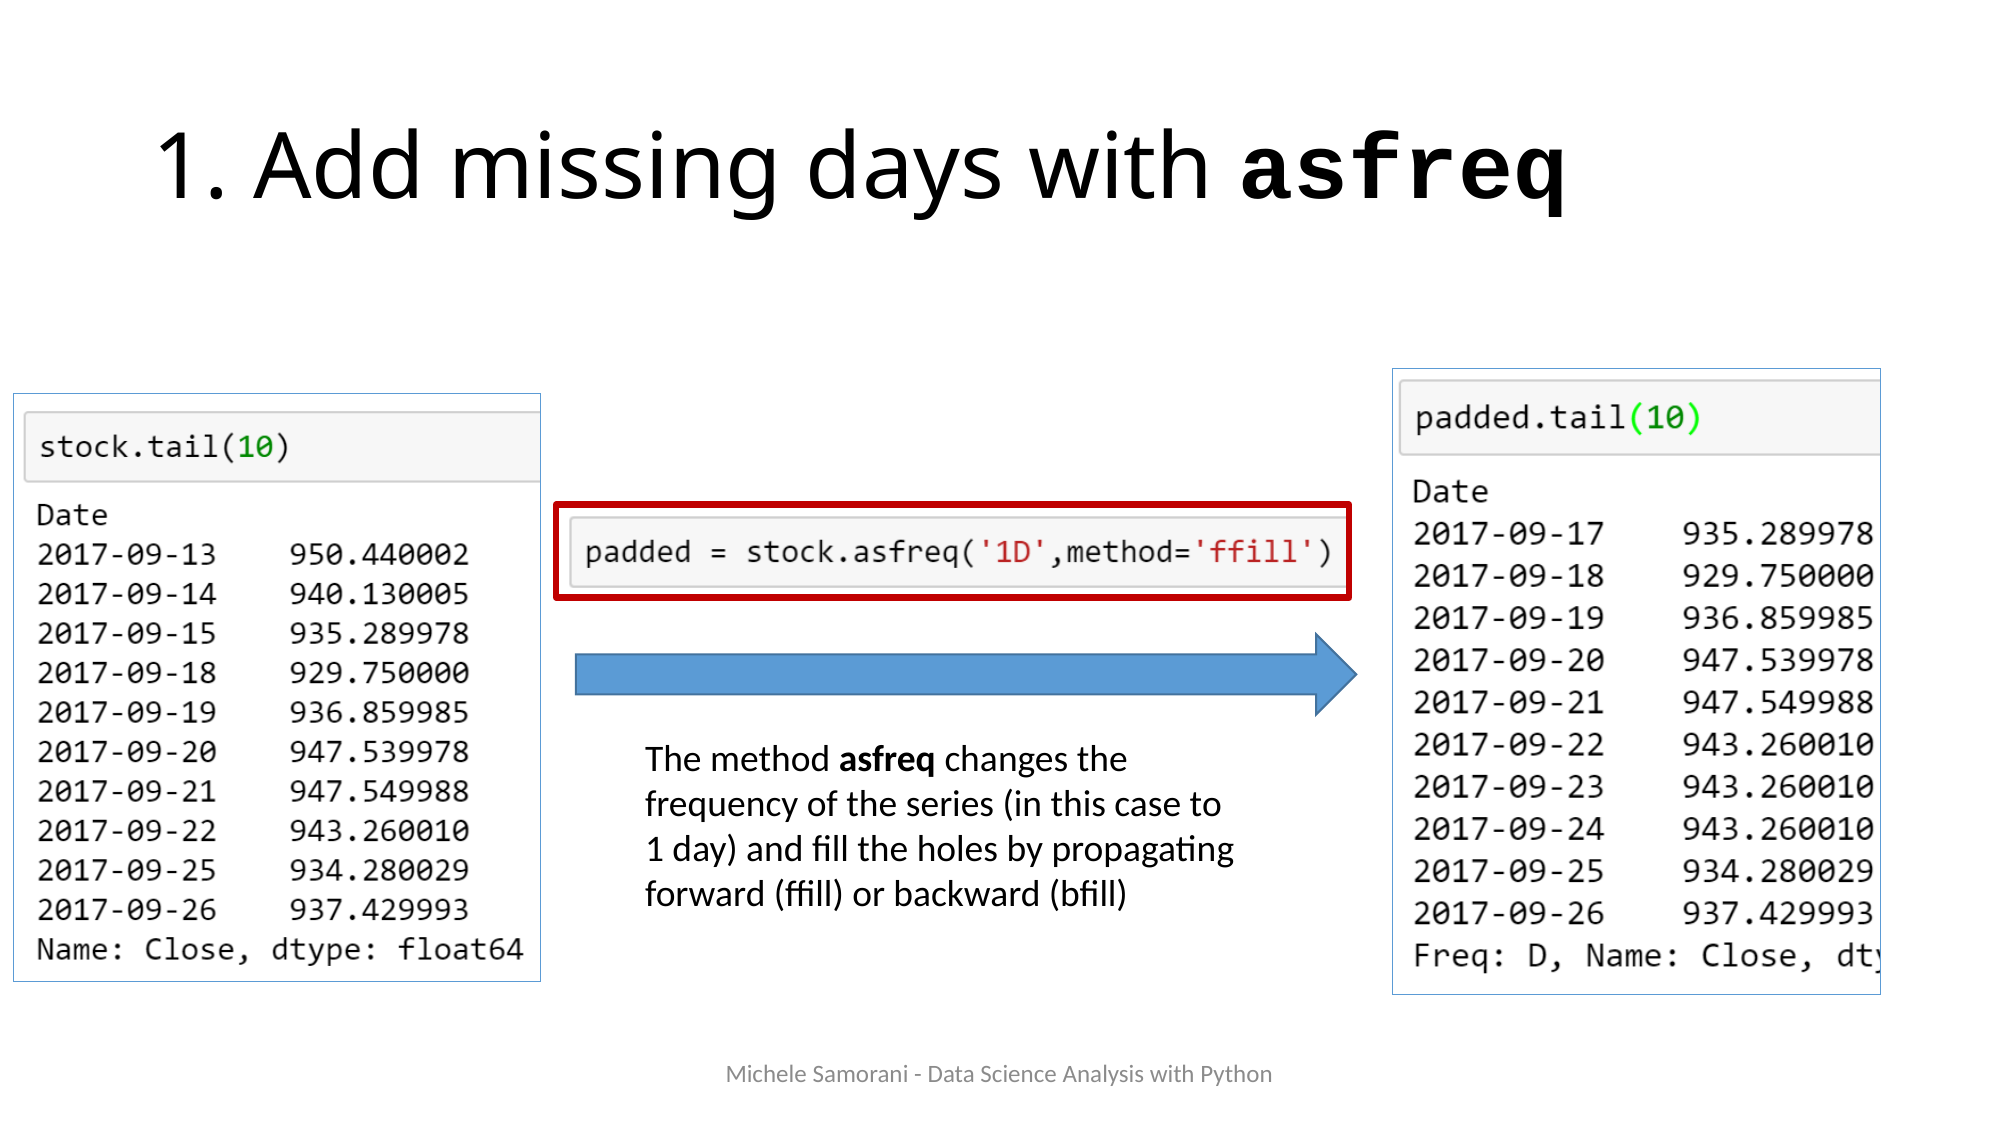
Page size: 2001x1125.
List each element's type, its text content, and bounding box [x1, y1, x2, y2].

text_box [574, 631, 1358, 718]
title 1. Add missing days with asfreq [137, 59, 1863, 278]
text_box The method asfreq changes the frequency of the series (in this case to 1 day) and fill the holes by propagating forward (ffill) or backward (bfill) [630, 726, 1260, 922]
picture [12, 393, 541, 982]
footer Michele Samorani - Data Science Analysis with Python [662, 1042, 1338, 1103]
picture [559, 507, 1347, 595]
picture [1392, 368, 1881, 995]
